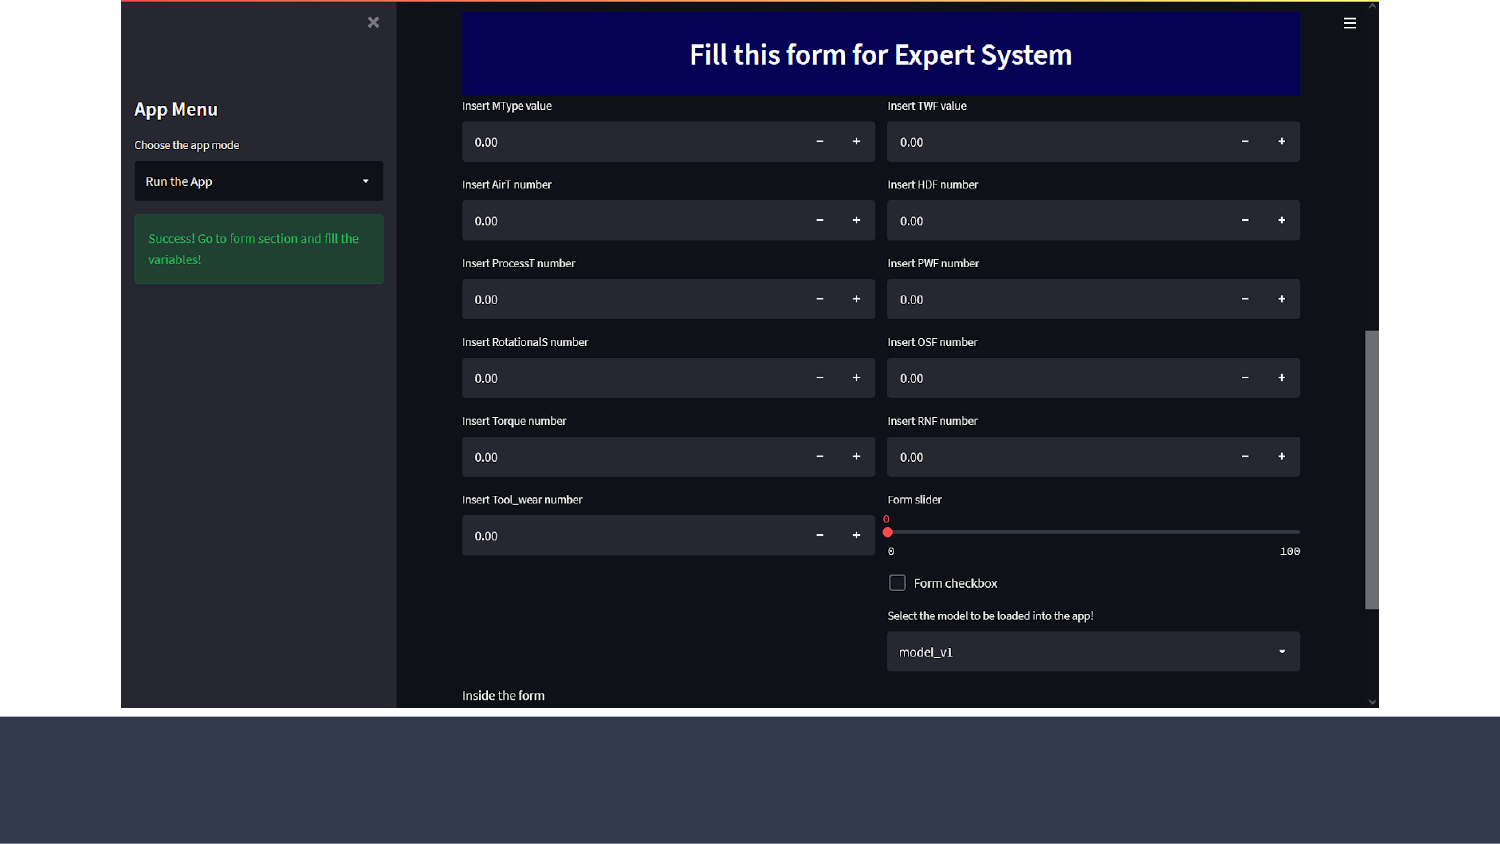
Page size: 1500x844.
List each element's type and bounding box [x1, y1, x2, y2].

picture [120, 0, 1380, 708]
